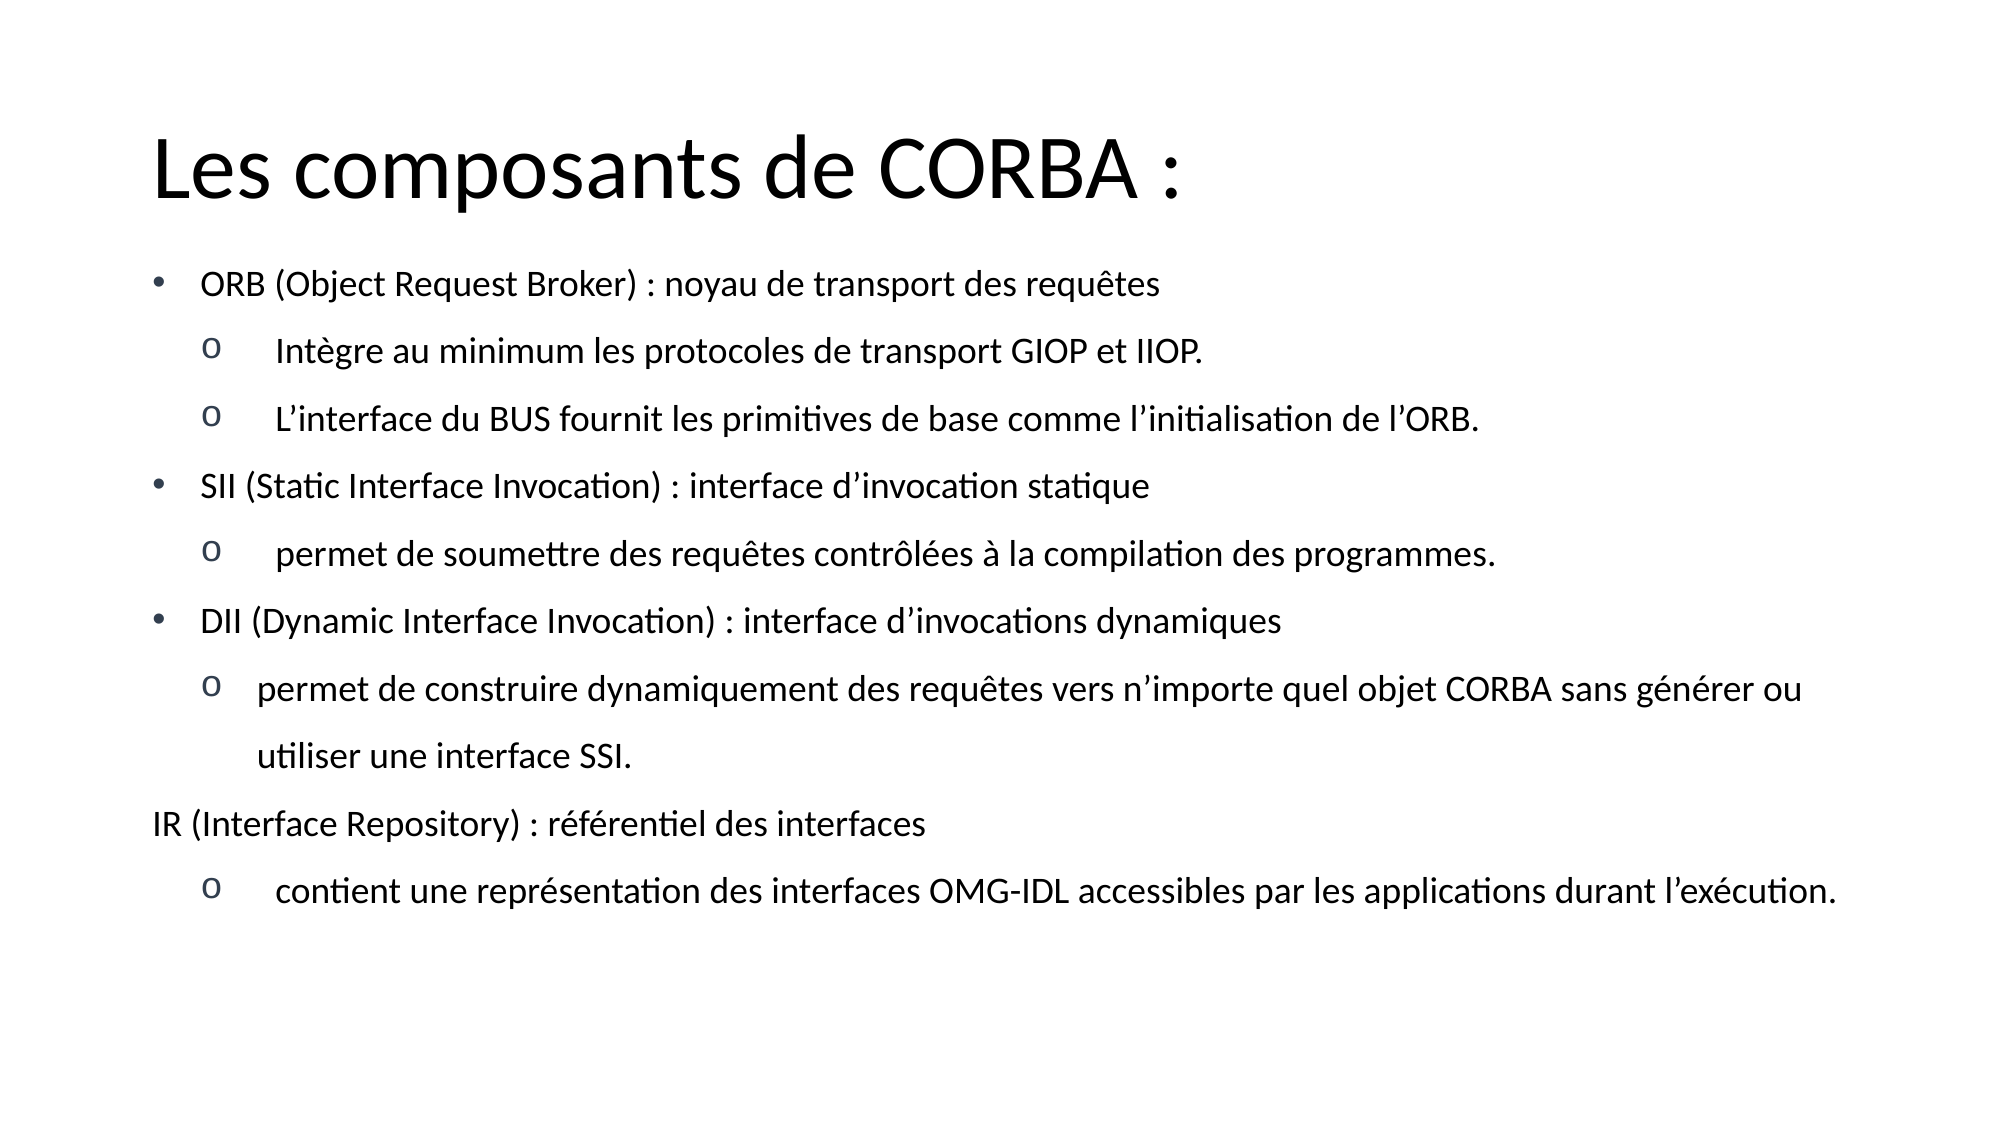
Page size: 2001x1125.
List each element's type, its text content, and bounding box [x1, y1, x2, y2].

list ORB (Object Request Broker) : noyau de transport des requêtes Intègre au minimum les protocoles de transport GIOP et IIOP. L’interface du BUS fournit les primitives de base comme l’initialisation de l’ORB. SII (Static Interface Invocation) : interface d’invocation statique permet de soumettre des requêtes contrôlées à la compilation des programmes. DII (Dynamic Interface Invocation) : interface d’invocations dynamiques permet de construire dynamiquement des requêtes vers n’importe quel objet CORBA sans générer ou utiliser une interface SSI. IR (Interface Repository) : référentiel des interfaces contient une représentation des interfaces OMG-IDL accessibles par les applications durant l’exécution. [137, 228, 1863, 1059]
title Les composants de CORBA : [137, 59, 1863, 228]
